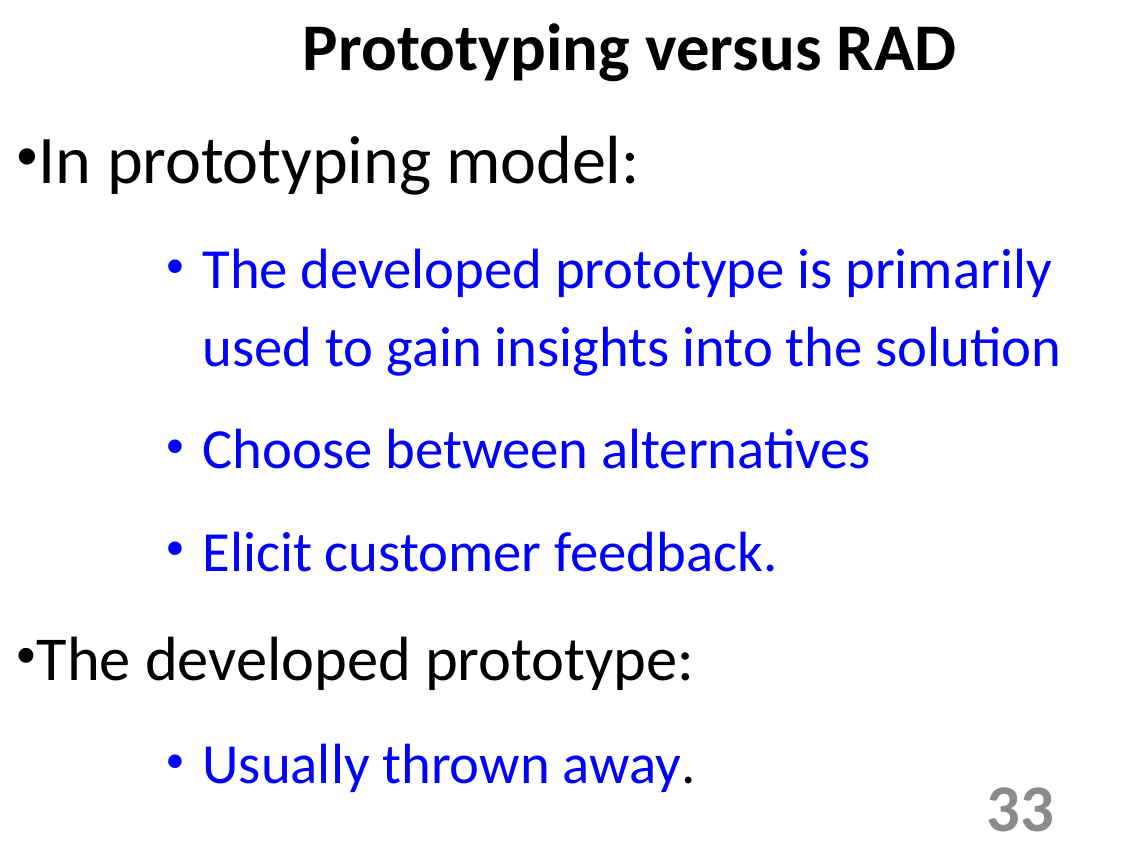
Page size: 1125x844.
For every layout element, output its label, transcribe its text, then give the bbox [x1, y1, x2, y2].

title Prototyping versus RAD [150, 0, 1110, 96]
list In prototyping model: The developed prototype is primarily used to gain insights into the solution Choose between alternatives Elicit customer feedback. The developed prototype: Usually thrown away. [0, 96, 1110, 844]
slide_number 33 [806, 782, 1069, 827]
